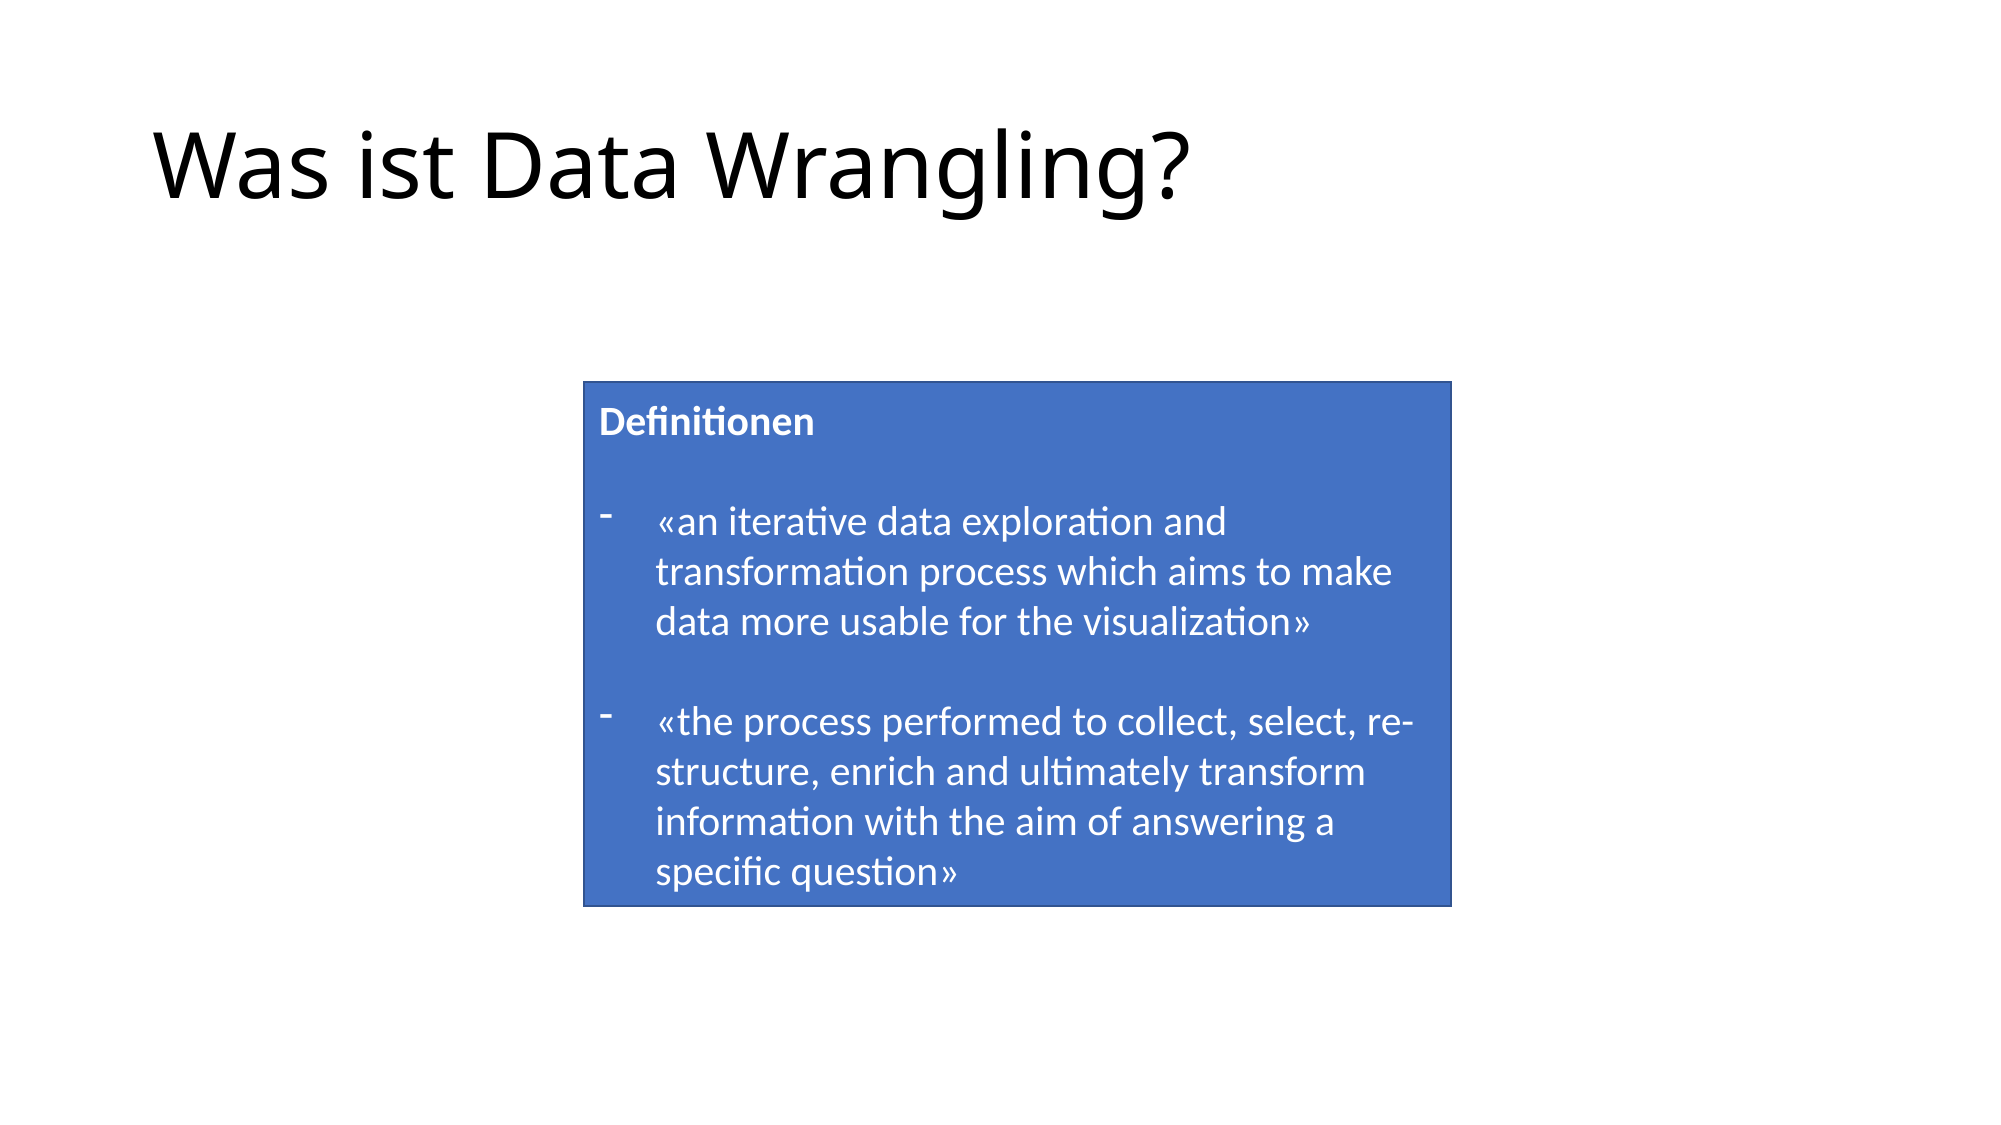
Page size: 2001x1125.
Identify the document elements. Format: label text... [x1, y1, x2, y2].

text_box Definitionen «an iterative data exploration and transformation process which aims to make data more usable for the visualization» «the process performed to collect, select, re-structure, enrich and ultimately transform information with the aim of answering a specific question» [583, 381, 1452, 907]
title Was ist Data Wrangling? [137, 59, 1863, 278]
